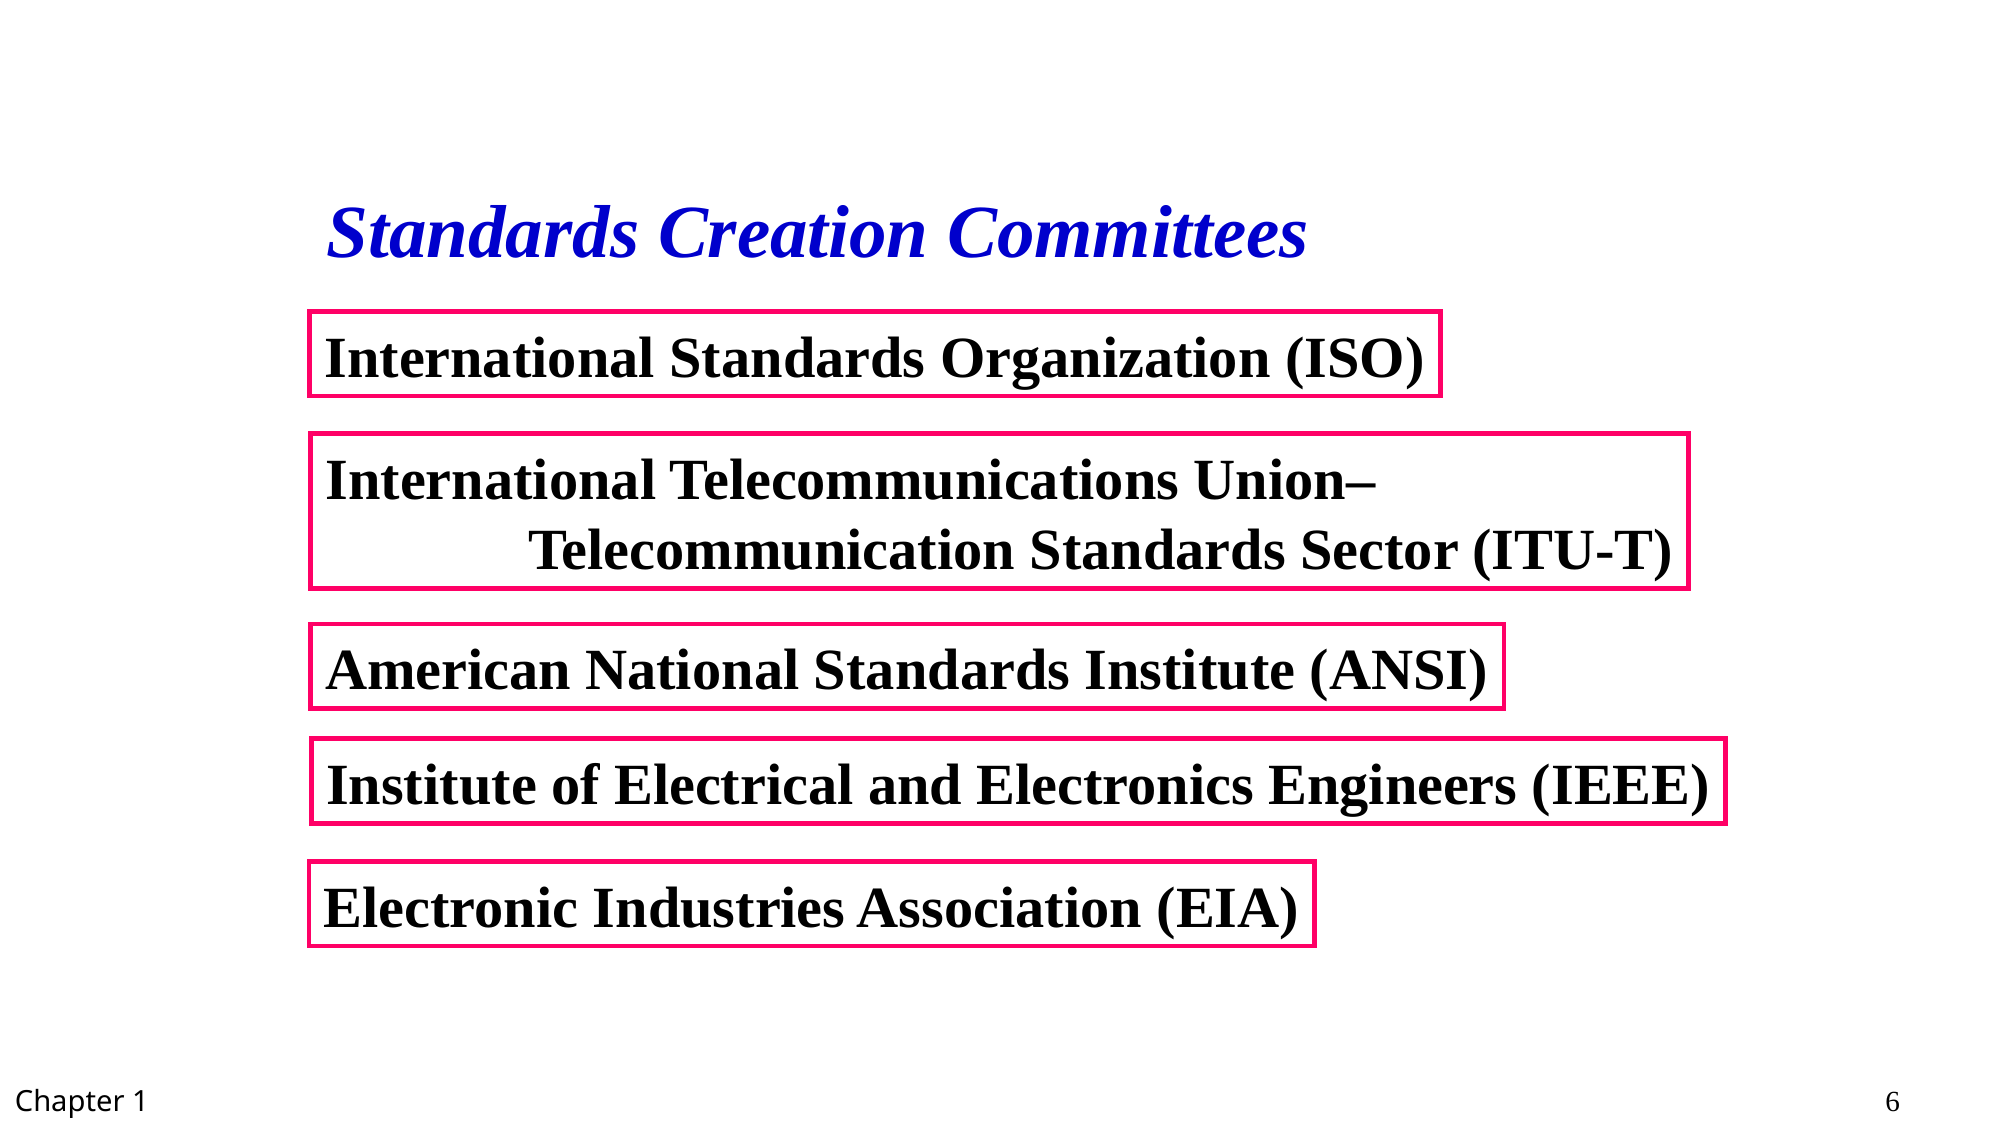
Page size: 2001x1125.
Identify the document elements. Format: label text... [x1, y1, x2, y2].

text_box Institute of Electrical and Electronics Engineers (IEEE) [311, 738, 1726, 824]
text_box Electronic Industries Association (EIA) [309, 861, 1315, 947]
text_box International Standards Organization (ISO) [309, 311, 1441, 397]
text_box Standards Creation Committees [311, 174, 1325, 280]
text_box American National Standards Institute (ANSI) [310, 623, 1504, 709]
text_box International Telecommunications Union– Telecommunication Standards Sector (ITU-T) [310, 433, 1689, 589]
